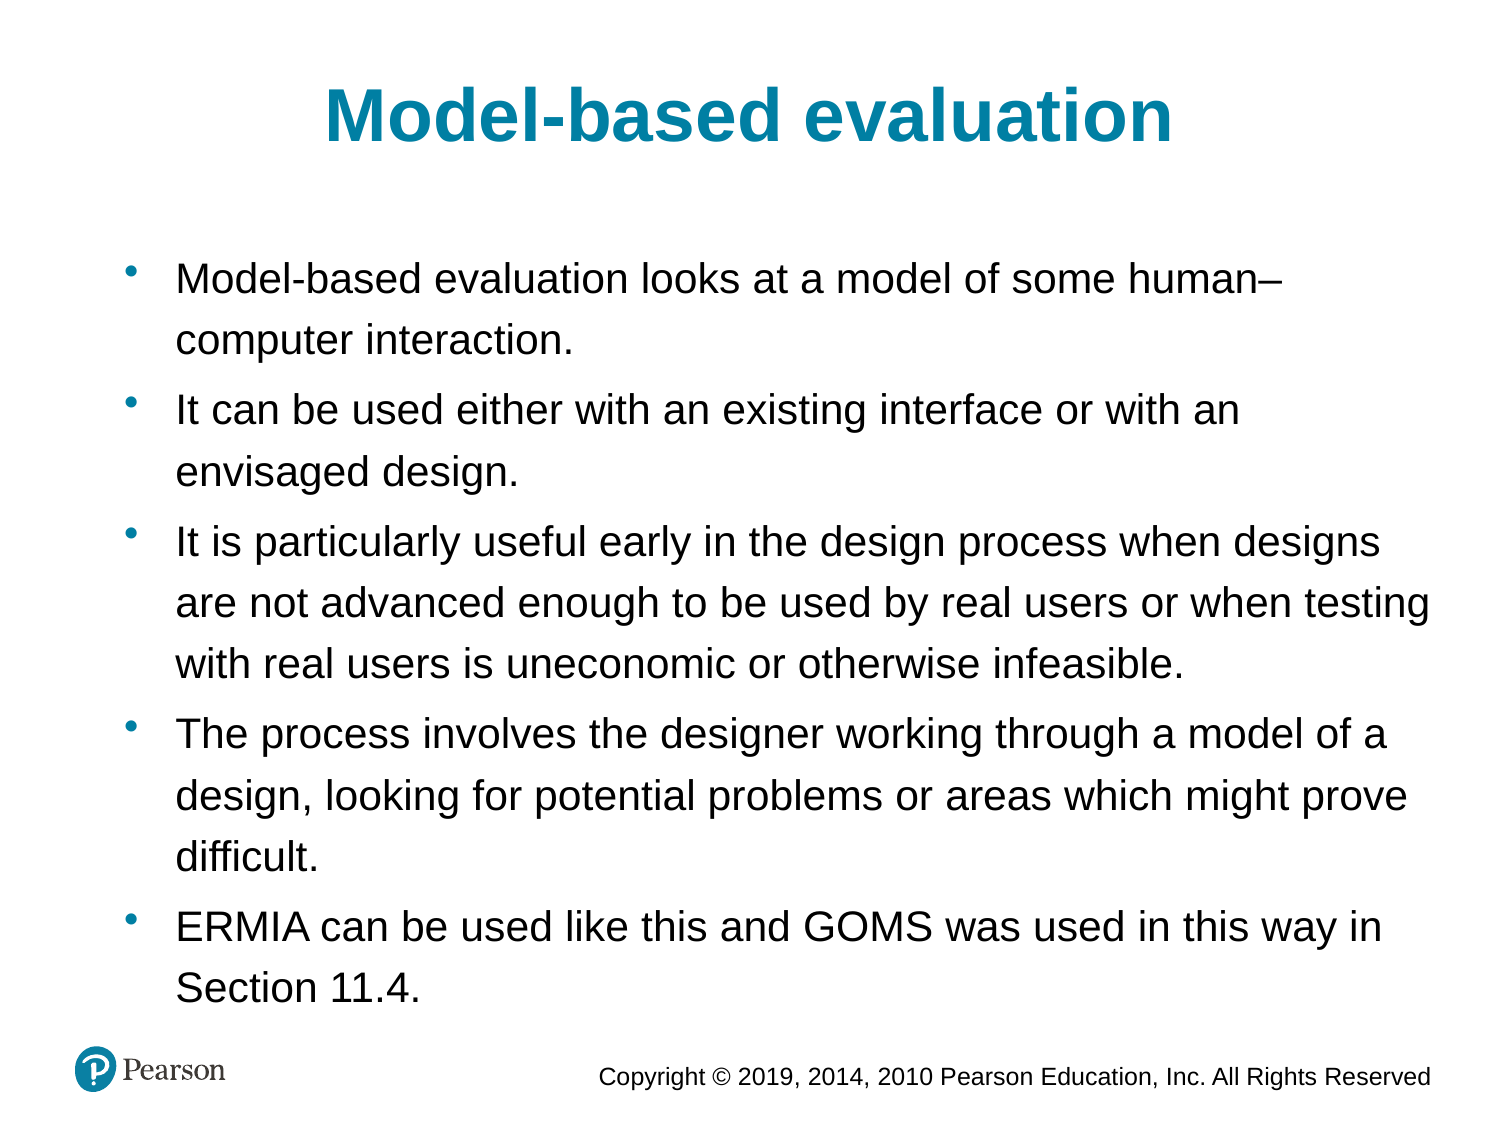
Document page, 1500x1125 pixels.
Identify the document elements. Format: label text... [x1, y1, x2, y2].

title Model-based evaluation [103, 64, 1397, 159]
list Model-based evaluation looks at a model of some human–computer interaction. It can be used either with an existing interface or with an envisaged design. It is particularly useful early in the design process when designs are not advanced enough to be used by real users or when testing with real users is uneconomic or otherwise infeasible. The process involves the designer working through a model of a design, looking for potential problems or areas which might prove difficult. ERMIA can be used like this and GOMS was used in this way in Section 11.4. [109, 232, 1453, 1020]
